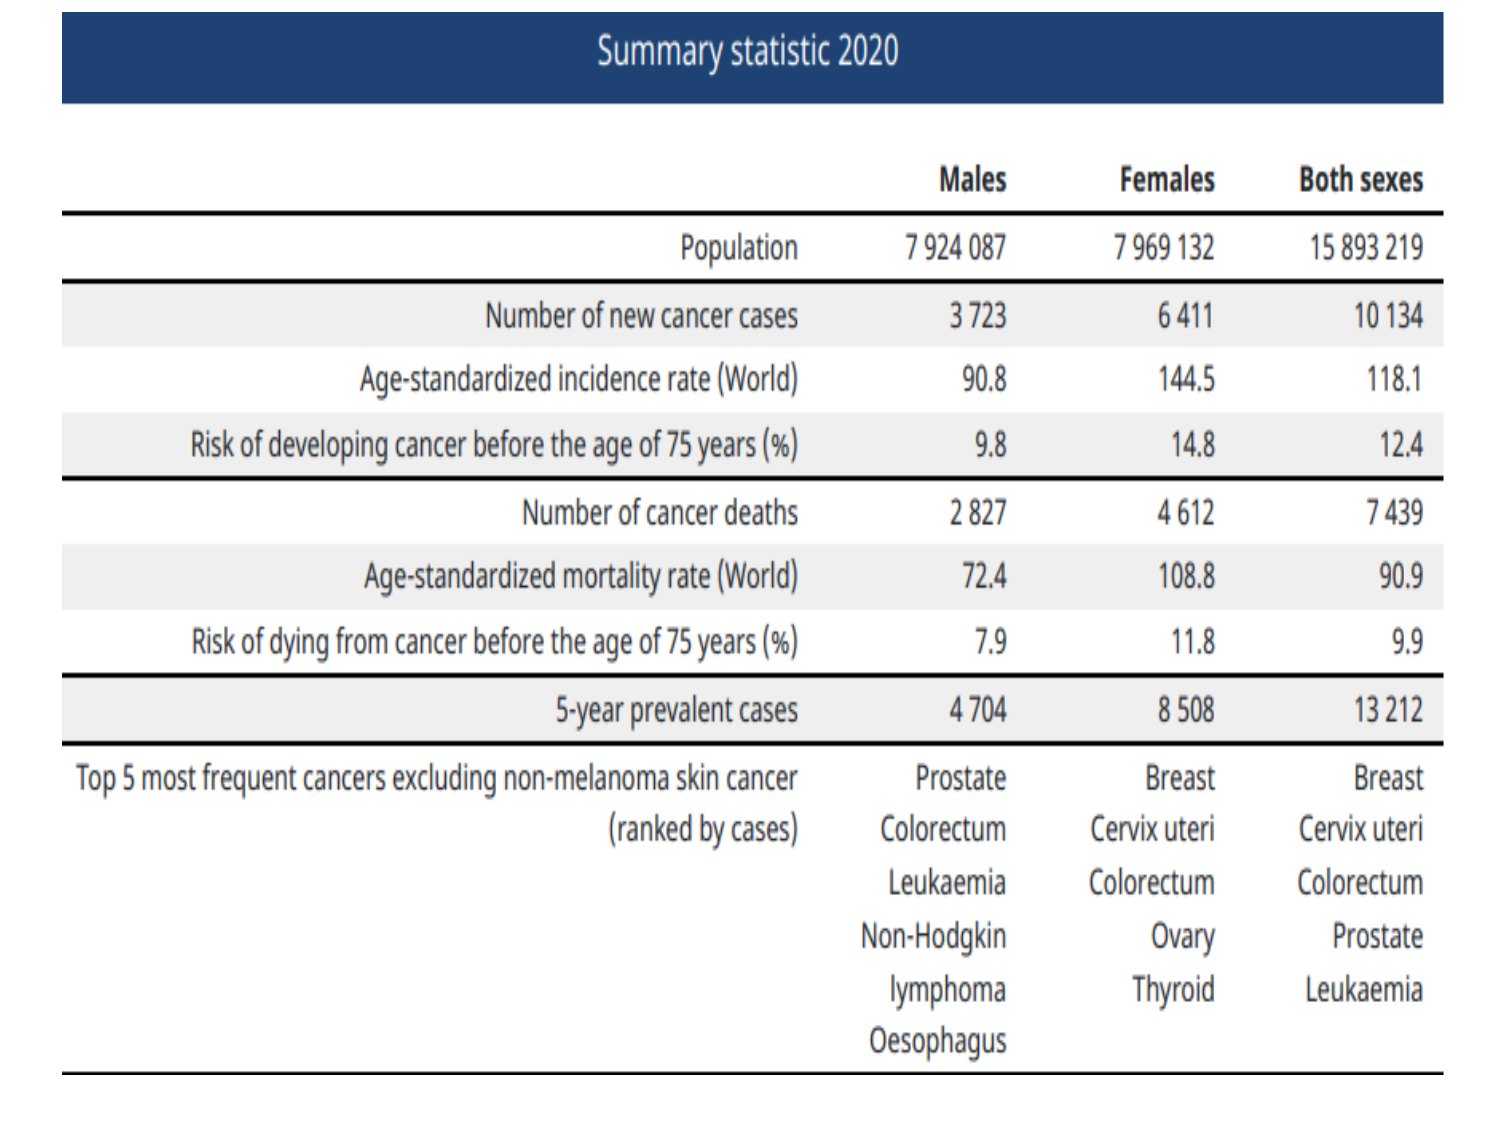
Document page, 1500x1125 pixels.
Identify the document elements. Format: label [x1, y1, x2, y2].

picture [62, 12, 1463, 1075]
